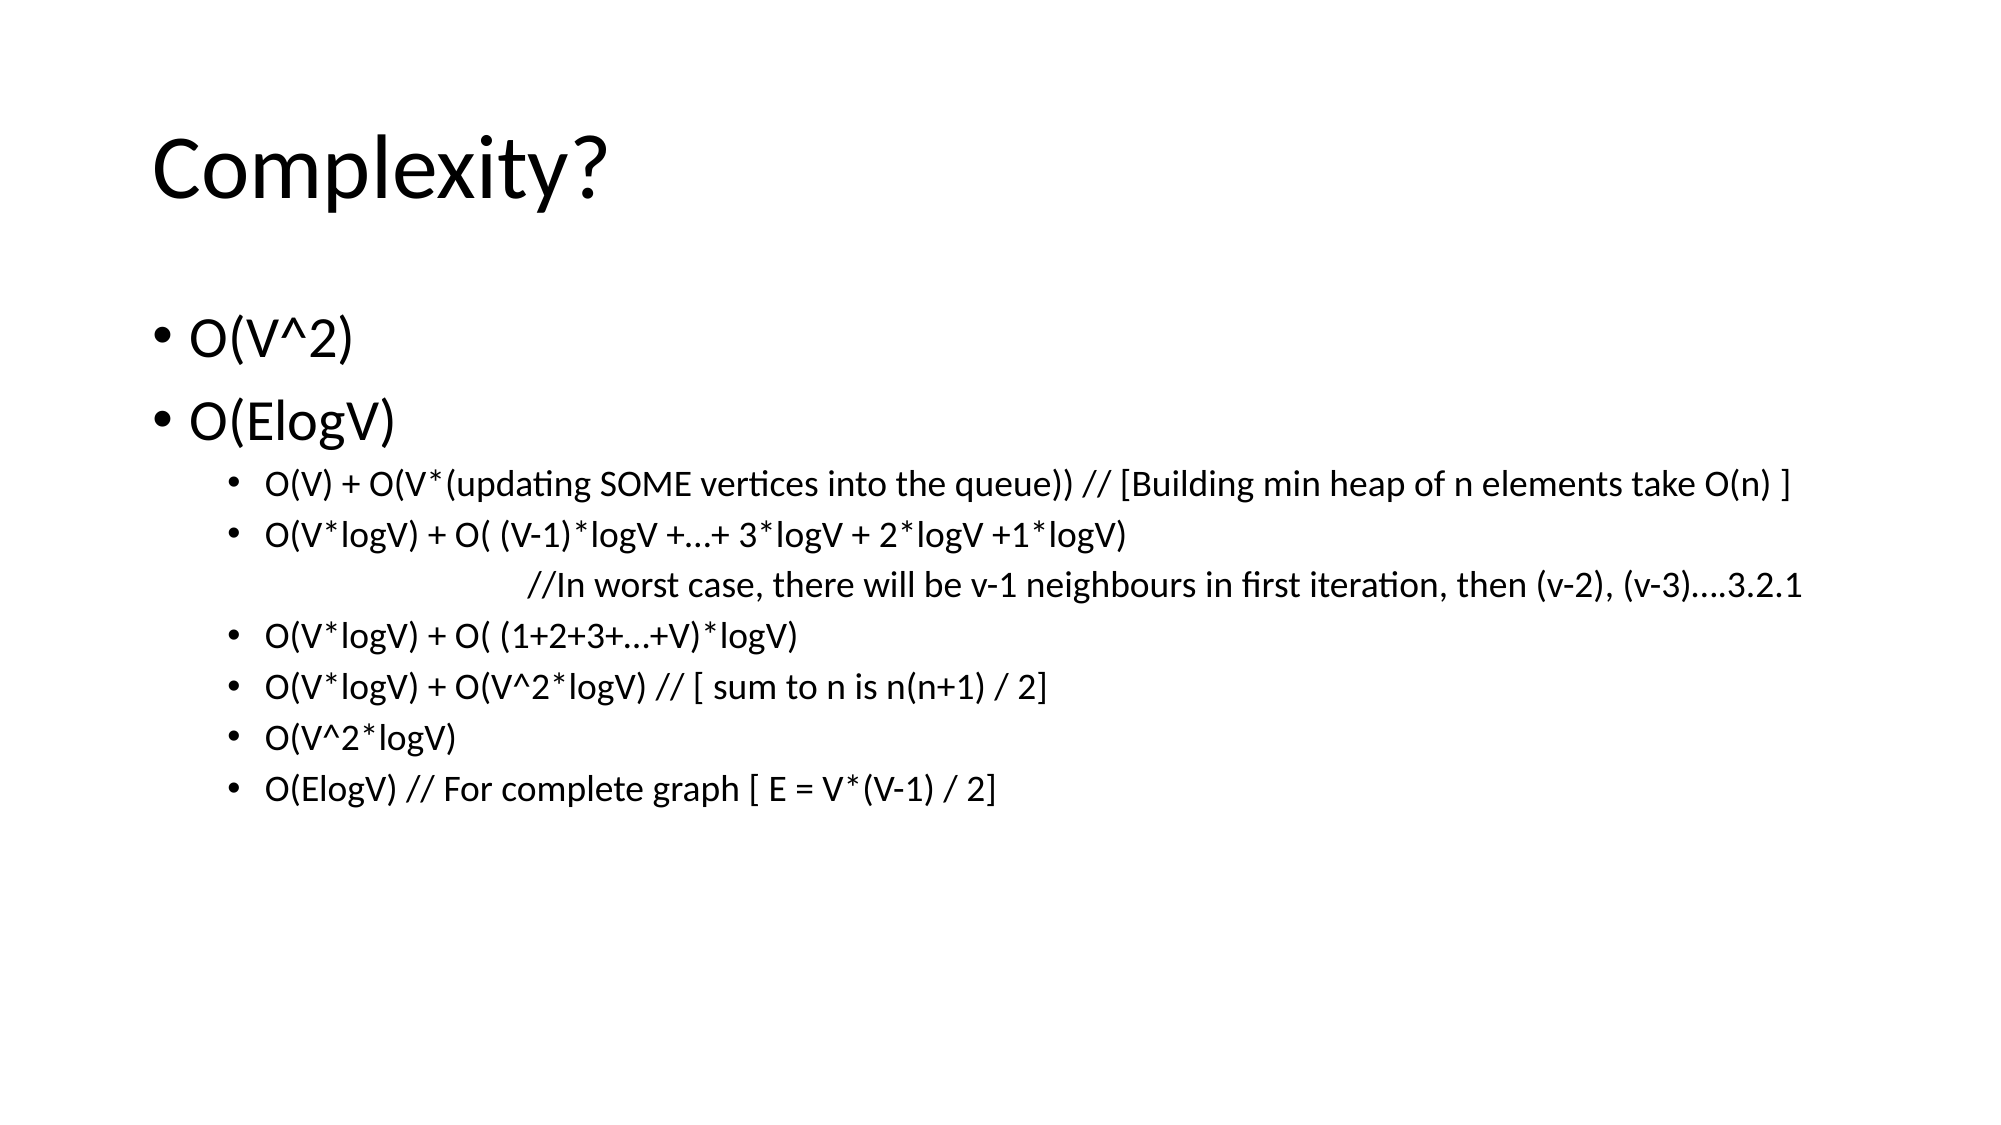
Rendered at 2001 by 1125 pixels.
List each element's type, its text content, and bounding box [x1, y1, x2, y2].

title Complexity? [137, 59, 1863, 278]
list O(V^2) O(ElogV) O(V) + O(V*(updating SOME vertices into the queue)) // [Building min heap of n elements take O(n) ] O(V*logV) + O( (V-1)*logV +…+ 3*logV + 2*logV +1*logV) //In worst case, there will be v-1 neighbours in first iteration, then (v-2), (v-3)….3.2.1 O(V*logV) + O( (1+2+3+…+V)*logV) O(V*logV) + O(V^2*logV) // [ sum to n is n(n+1) / 2] O(V^2*logV) O(ElogV) // For complete graph [ E = V*(V-1) / 2] [137, 299, 1863, 1014]
